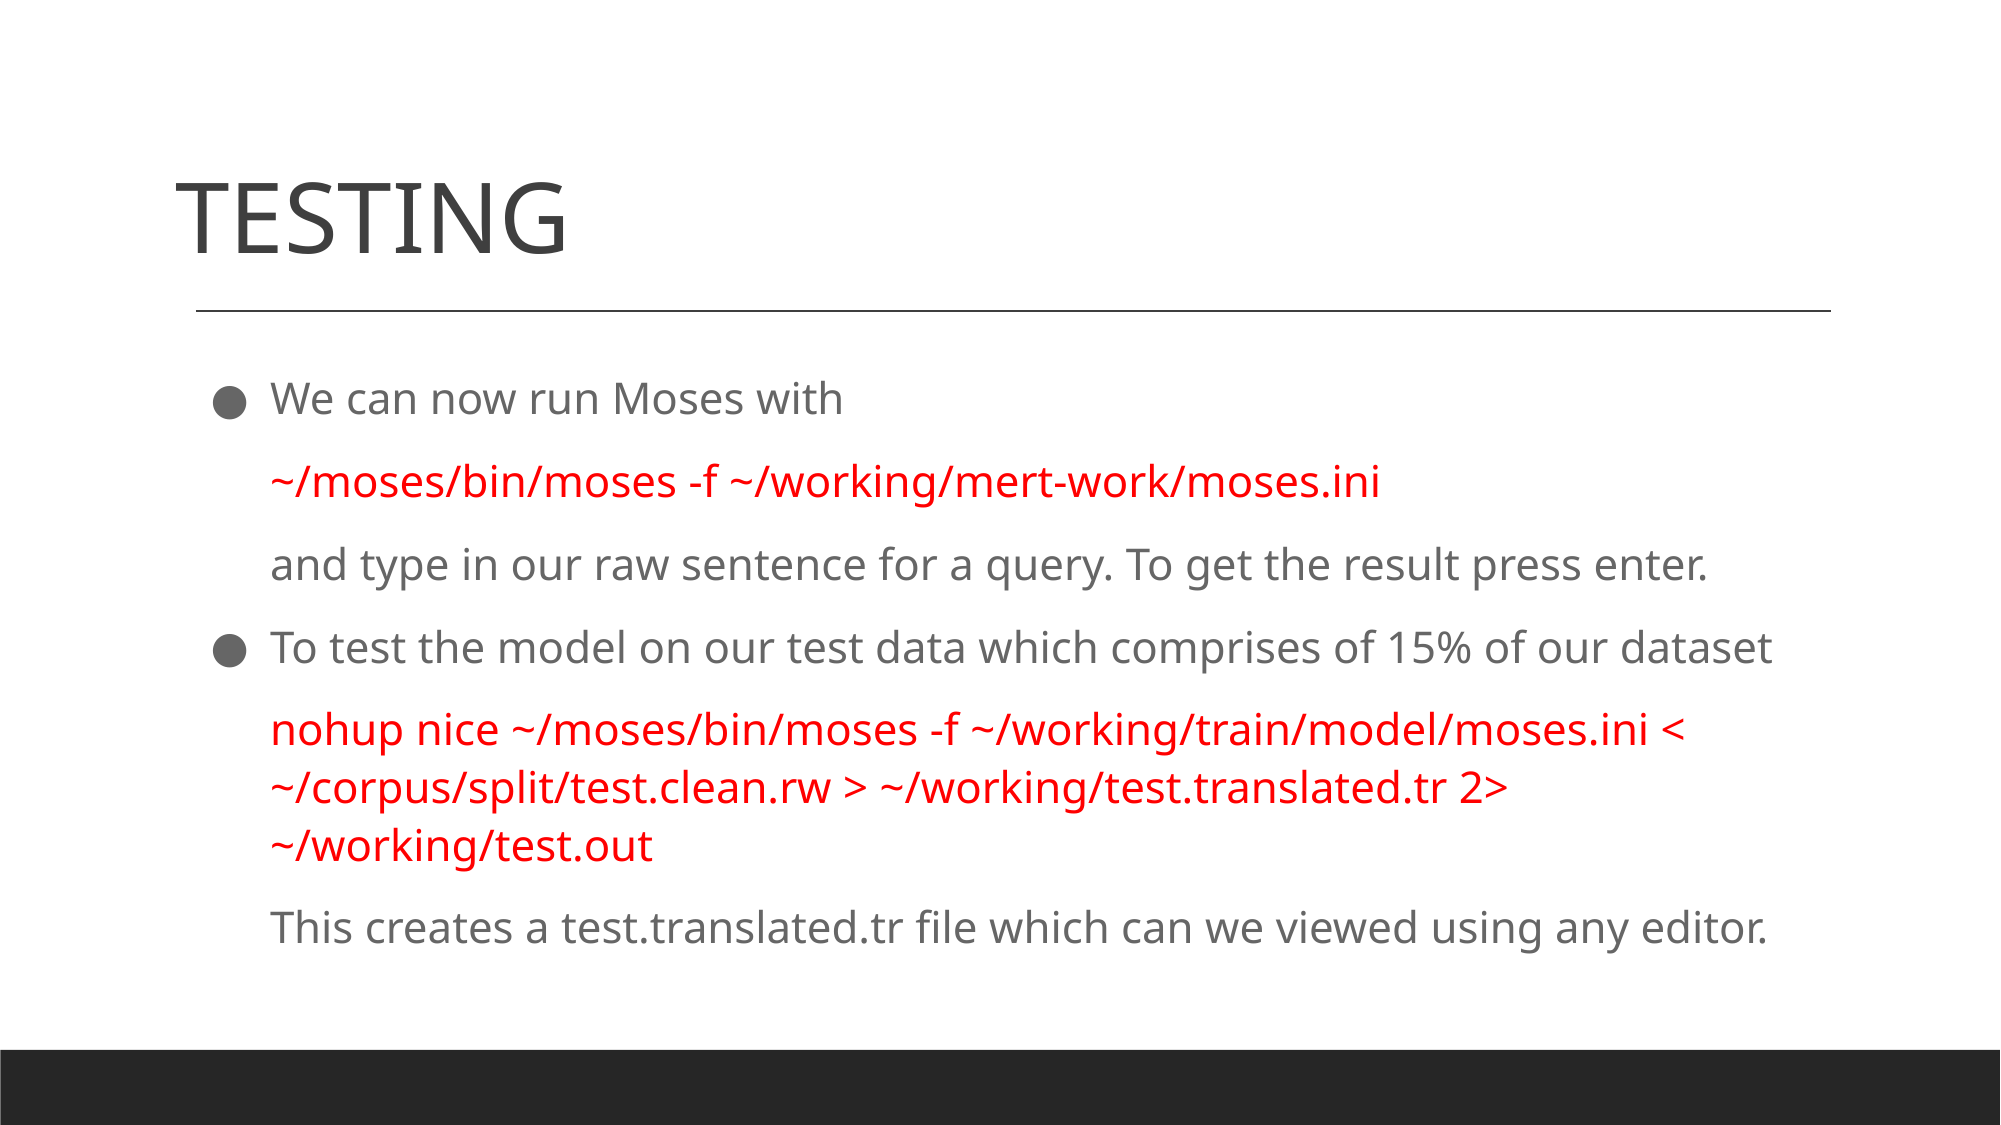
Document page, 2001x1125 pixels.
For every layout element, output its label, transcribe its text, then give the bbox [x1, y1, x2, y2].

title TESTING [160, 44, 1872, 283]
text_box We can now run Moses with ~/moses/bin/moses -f ~/working/mert-work/moses.ini and type in our raw sentence for a query. To get the result press enter. To test the model on our test data which comprises of 15% of our dataset nohup nice ~/moses/bin/moses -f ~/working/train/model/moses.ini < ~/corpus/split/test.clean.rw > ~/working/test.translated.tr 2> ~/working/test.out This creates a test.translated.tr file which can we viewed using any editor. [179, 351, 1853, 1014]
